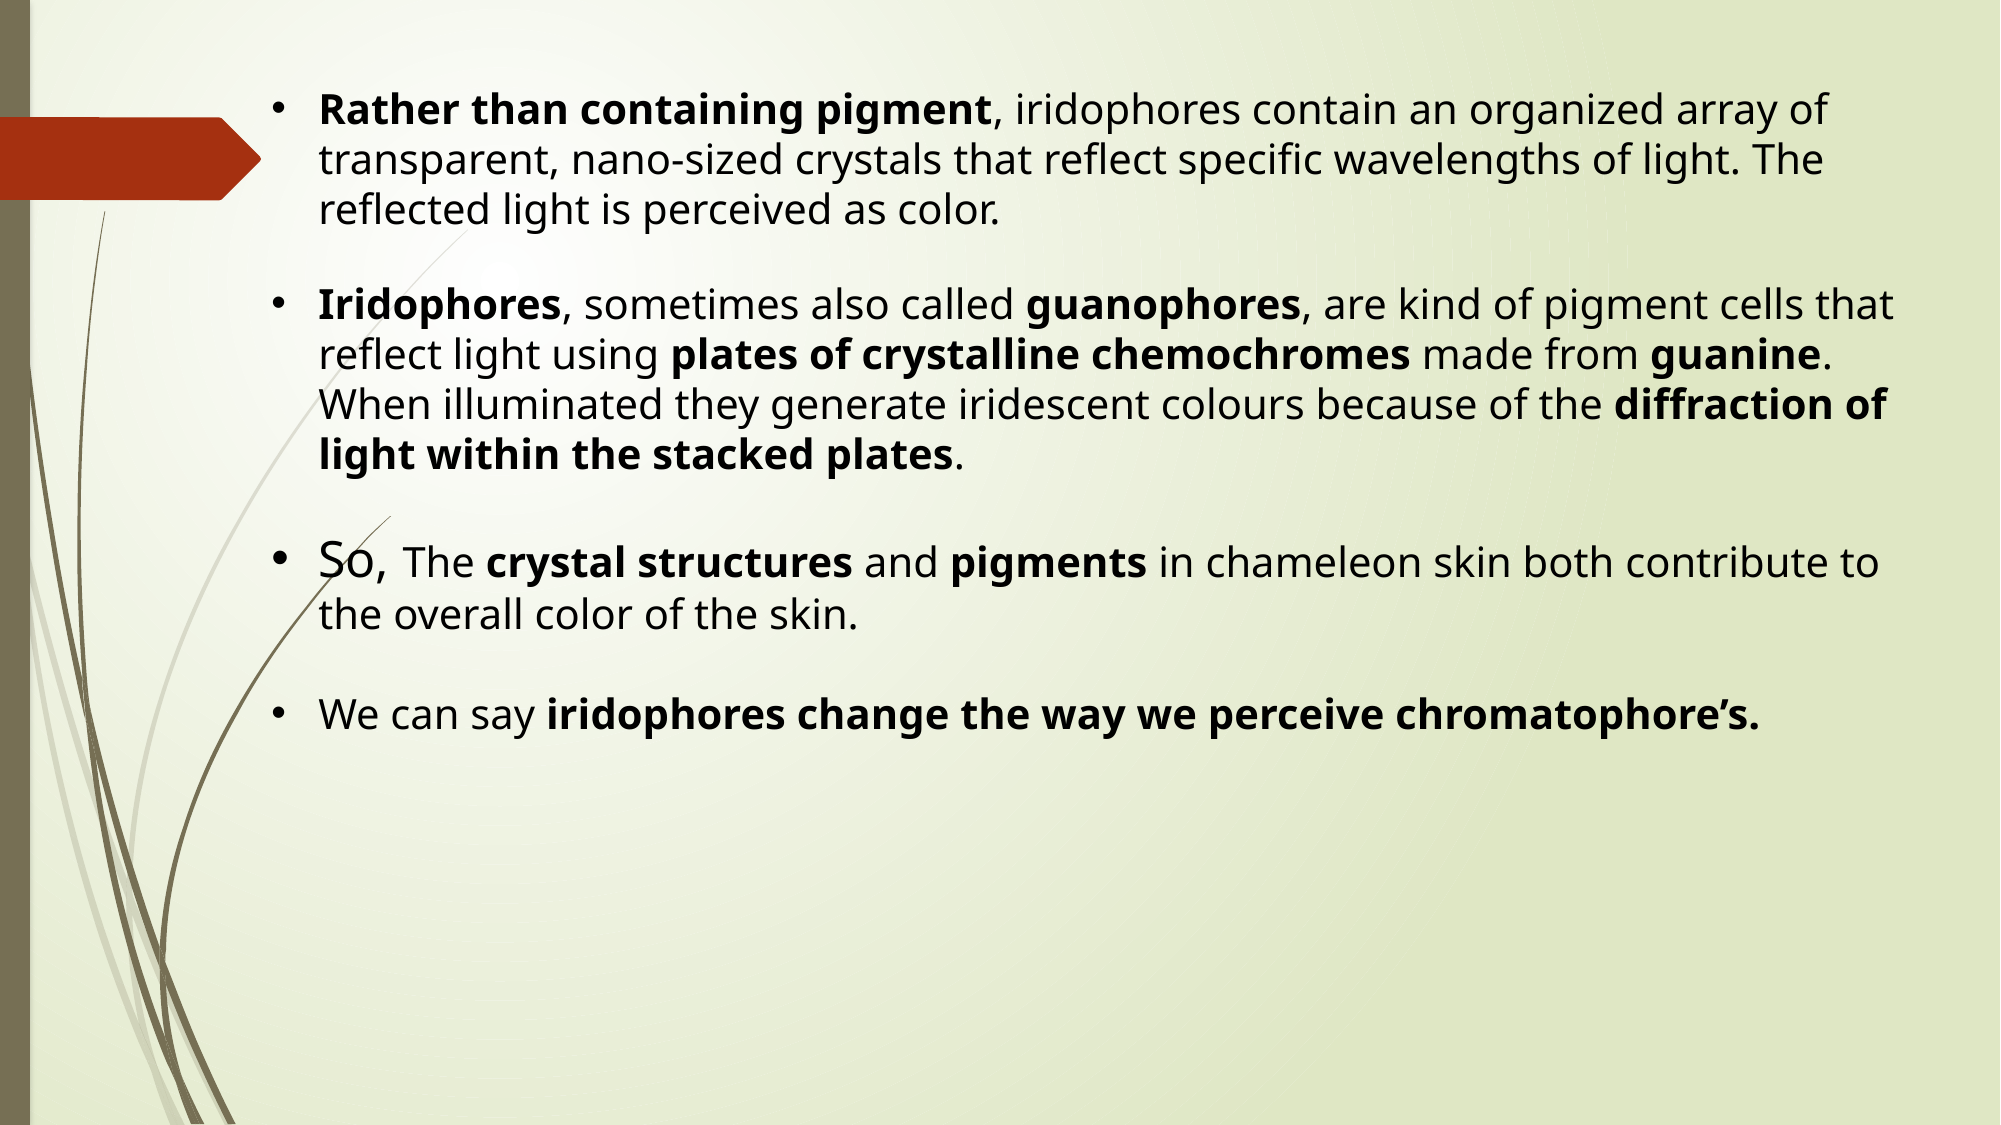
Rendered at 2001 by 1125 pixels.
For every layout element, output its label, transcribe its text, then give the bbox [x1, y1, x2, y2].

text_box Rather than containing pigment, iridophores contain an organized array of transparent, nano-sized crystals that reflect specific wavelengths of light. The reflected light is perceived as color. Iridophores, sometimes also called guanophores, are kind of pigment cells that reflect light using plates of crystalline chemochromes made from guanine. When illuminated they generate iridescent colours because of the diffraction of light within the stacked plates. So, The crystal structures and pigments in chameleon skin both contribute to the overall color of the skin. We can say iridophores change the way we perceive chromatophore’s. [256, 75, 1915, 745]
